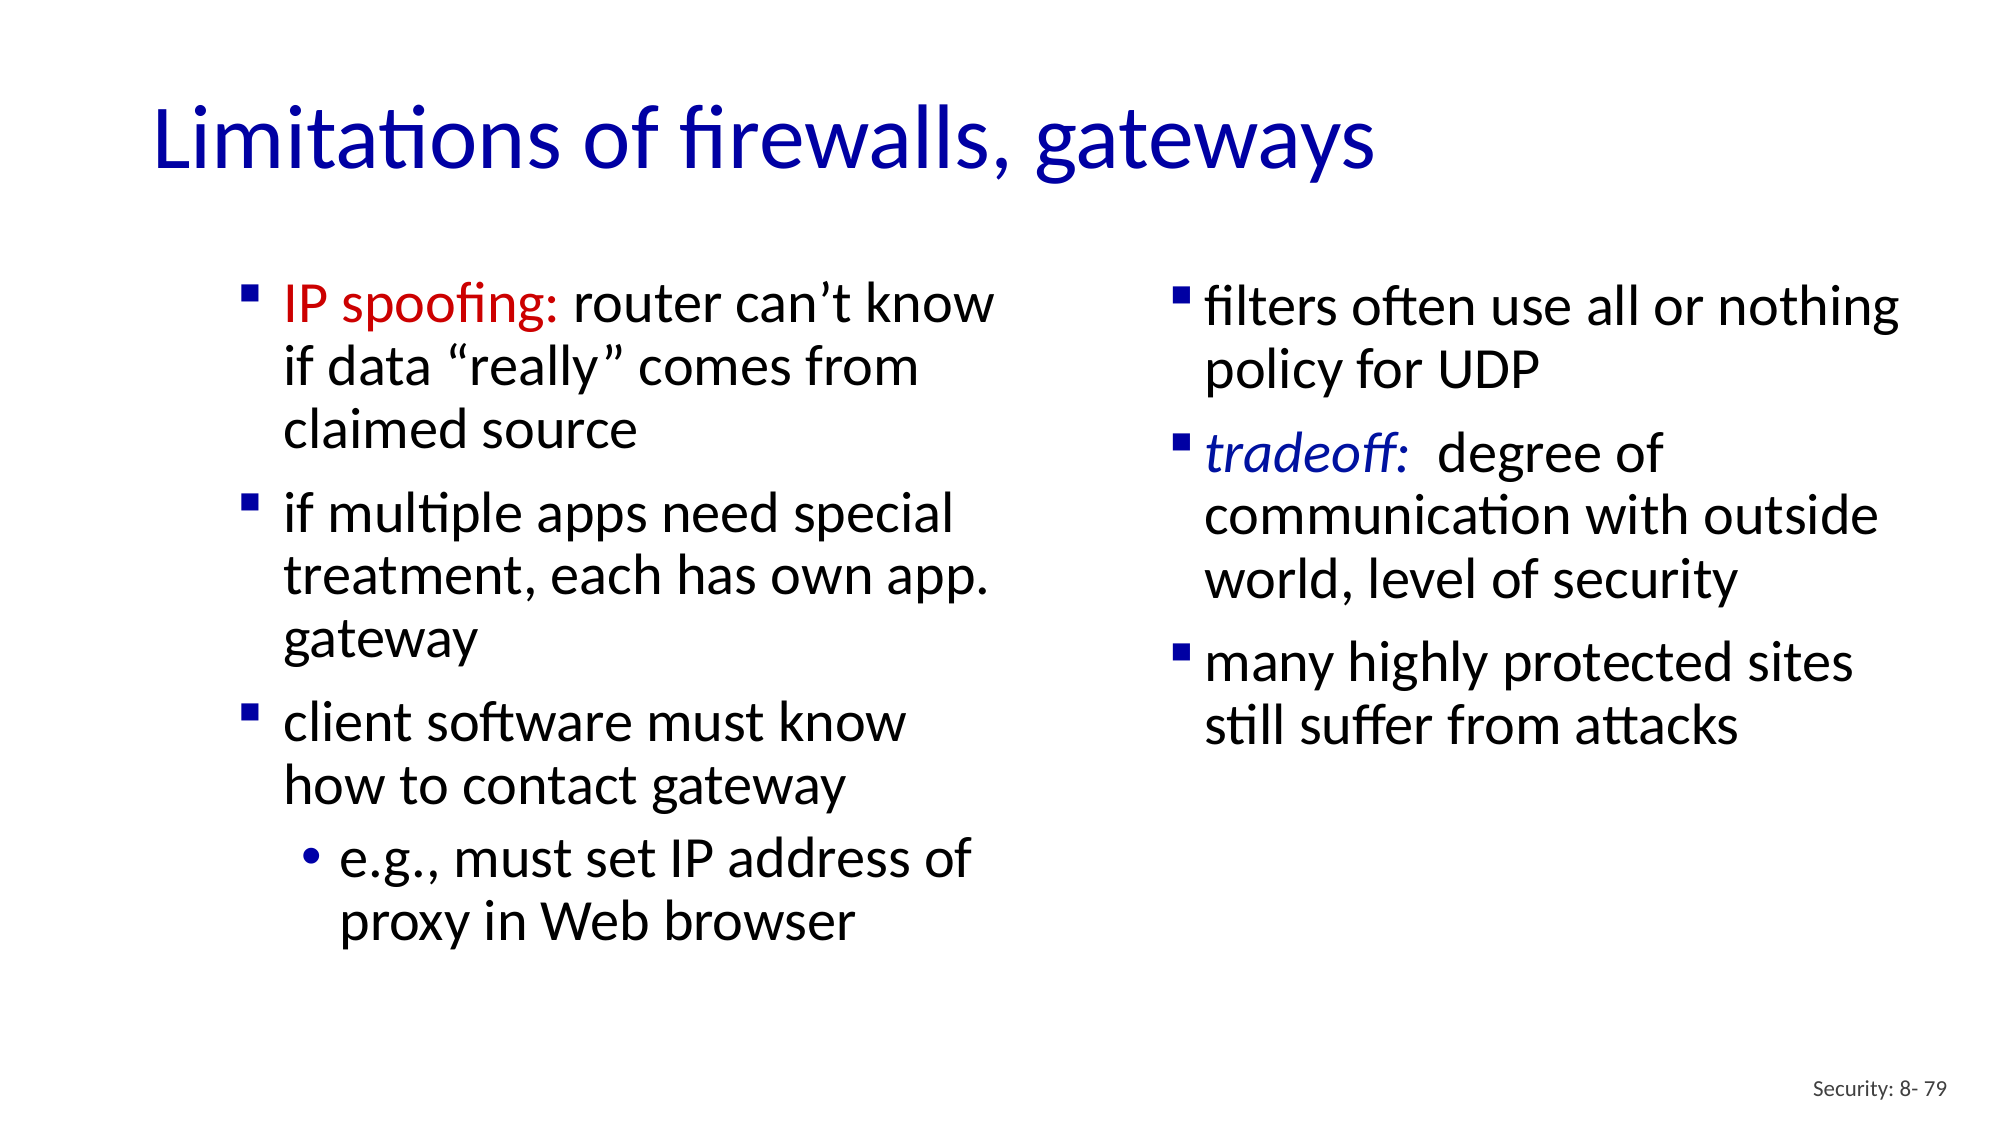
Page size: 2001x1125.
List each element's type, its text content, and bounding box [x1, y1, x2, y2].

text_box Limitations of firewalls, gateways [137, 65, 1863, 213]
text_box filters often use all or nothing policy for UDP tradeoff: degree of communication with outside world, level of security many highly protected sites still suffer from attacks [1131, 267, 1927, 1031]
slide_number Security: 8- 79 [1512, 1056, 1963, 1117]
text_box IP spoofing: router can’t know if data “really” comes from claimed source if multiple apps need special treatment, each has own app. gateway client software must know how to contact gateway e.g., must set IP address of proxy in Web browser [210, 265, 1028, 1028]
